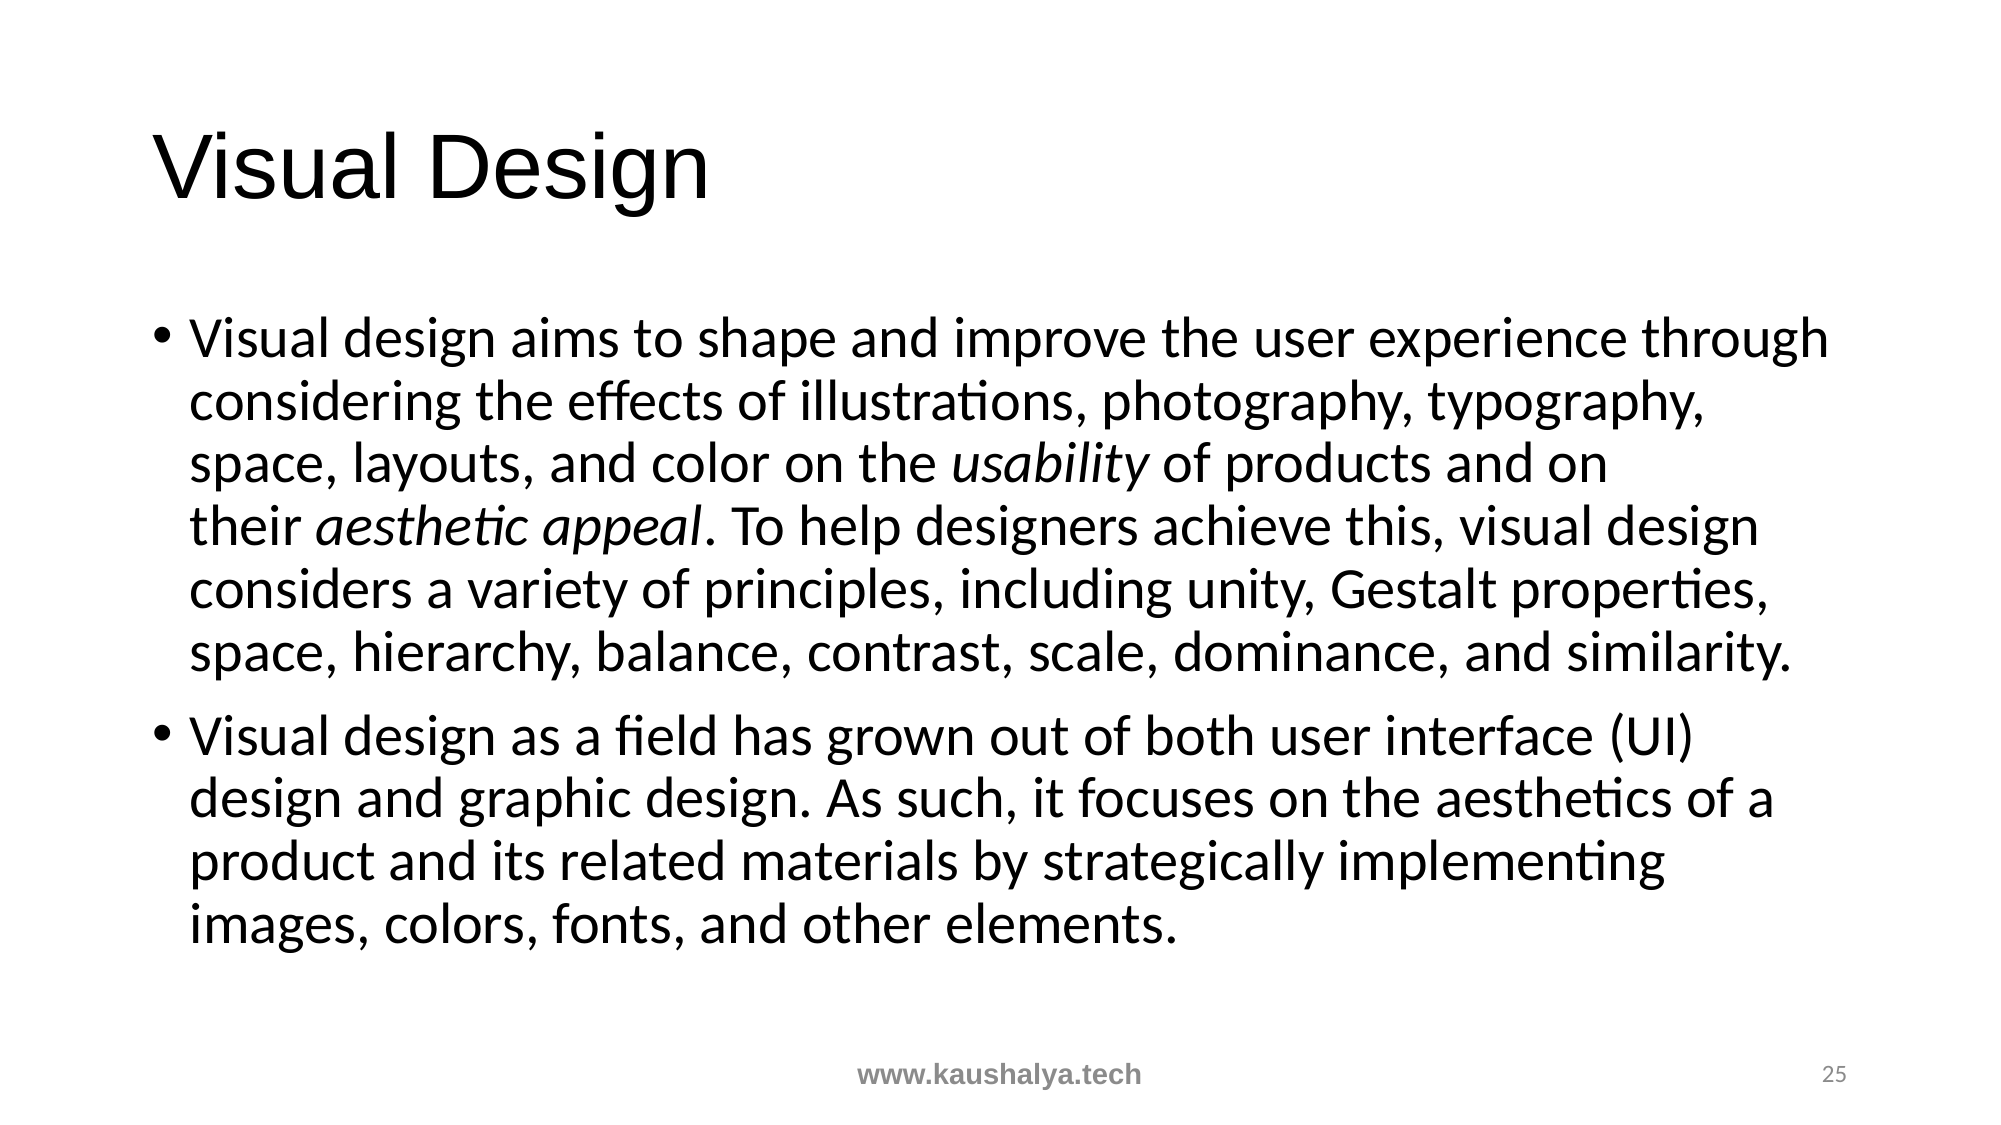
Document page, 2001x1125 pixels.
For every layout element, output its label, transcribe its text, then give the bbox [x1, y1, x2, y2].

slide_number 25 [1412, 1042, 1863, 1103]
title Visual Design [137, 59, 1863, 278]
list Visual design aims to shape and improve the user experience through considering the effects of illustrations, photography, typography, space, layouts, and color on the usability of products and on their aesthetic appeal. To help designers achieve this, visual design considers a variety of principles, including unity, Gestalt properties, space, hierarchy, balance, contrast, scale, dominance, and similarity. Visual design as a field has grown out of both user interface (UI) design and graphic design. As such, it focuses on the aesthetics of a product and its related materials by strategically implementing images, colors, fonts, and other elements. [137, 299, 1863, 1014]
footer www.kaushalya.tech [662, 1042, 1338, 1103]
